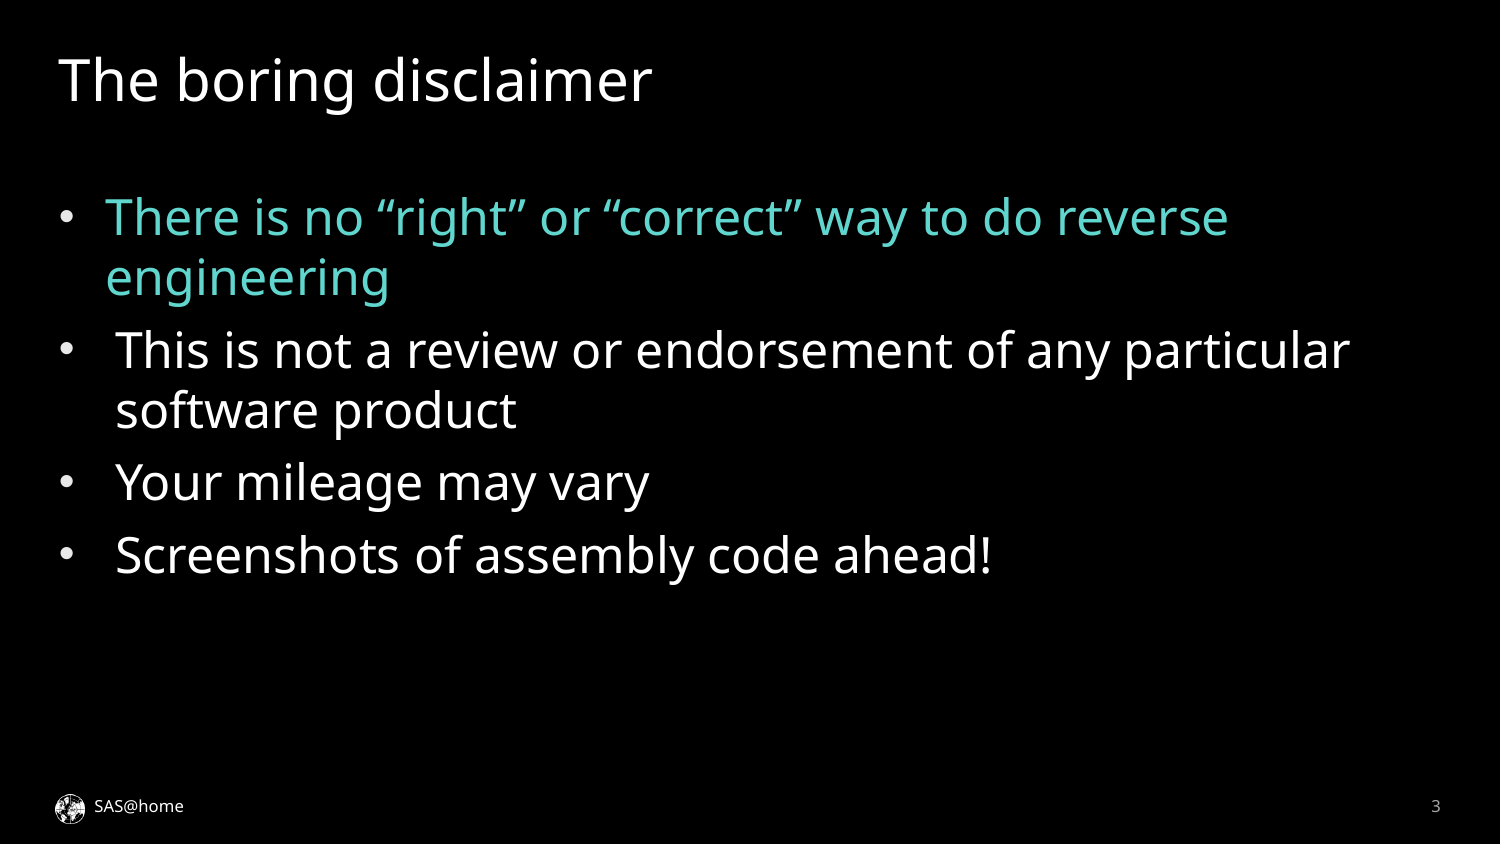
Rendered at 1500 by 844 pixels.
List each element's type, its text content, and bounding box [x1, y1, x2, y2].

footer SAS@home [94, 802, 349, 813]
title The boring disclaimer [58, 52, 1442, 163]
slide_number 3 [1396, 798, 1441, 817]
picture [55, 794, 85, 824]
list There is no “right” or “correct” way to do reverse engineering This is not a review or endorsement of any particular software product Your mileage may vary Screenshots of assembly code ahead! [58, 185, 1442, 723]
